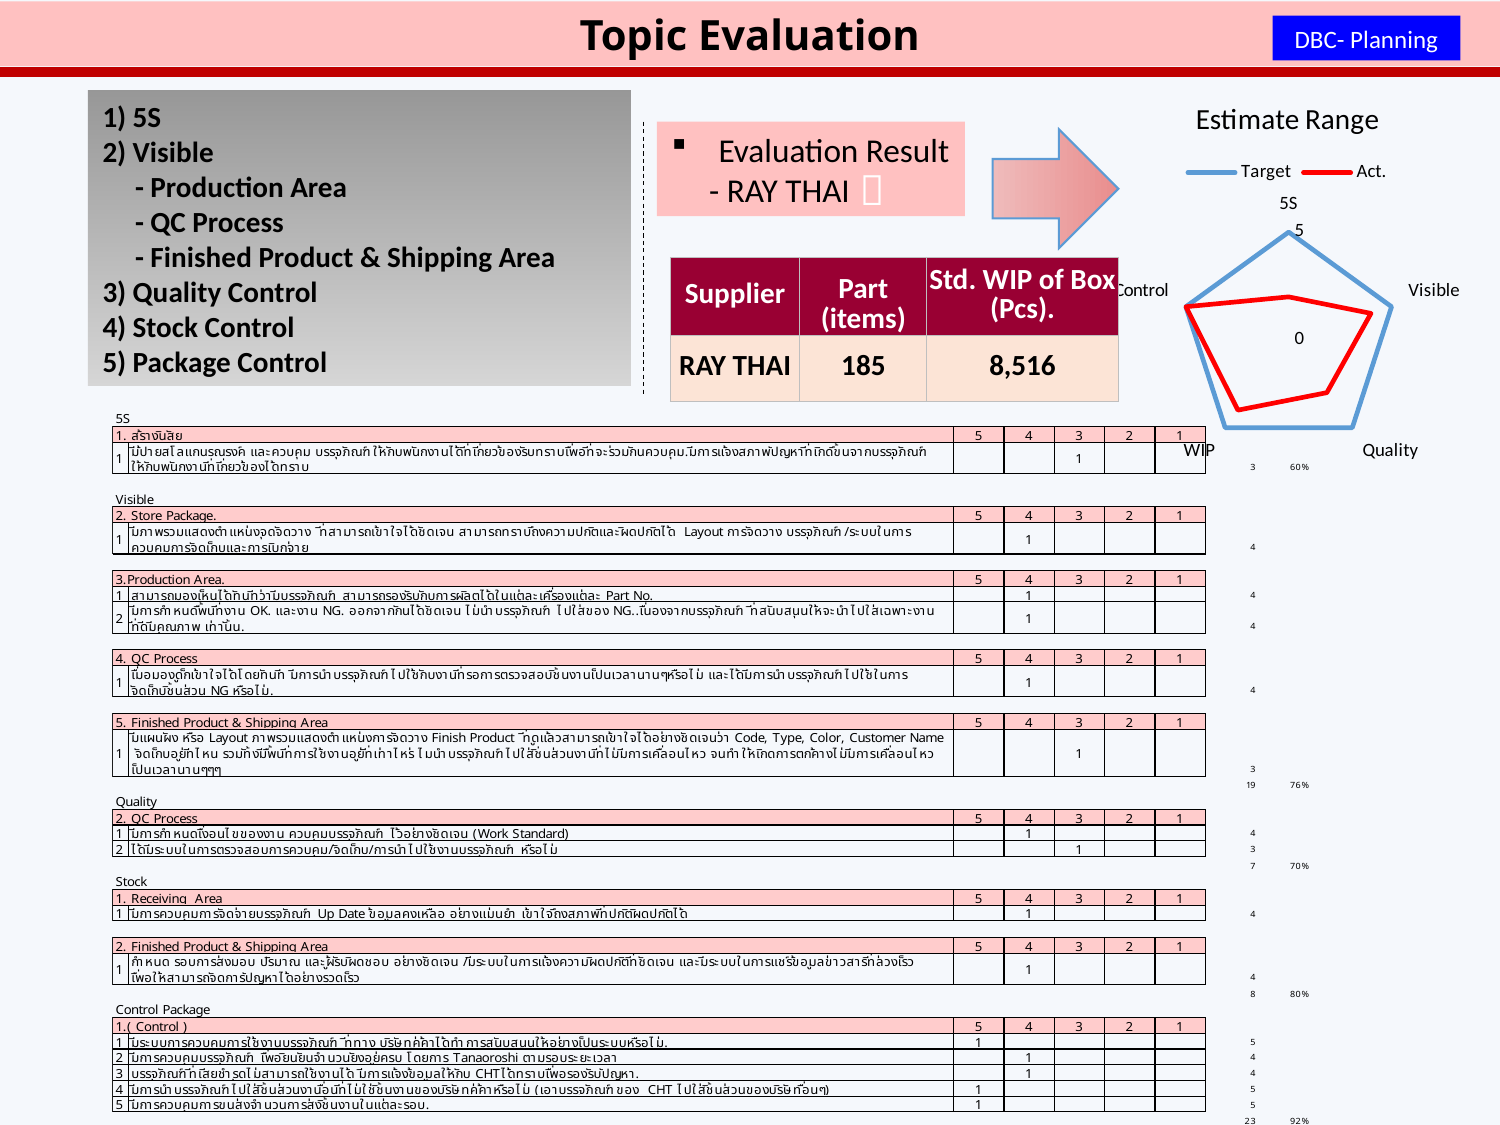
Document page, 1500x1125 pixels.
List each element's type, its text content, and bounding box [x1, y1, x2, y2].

text_box Topic Evaluation [0, 1, 1500, 67]
table_header Std. WIP of Box (Pcs). [927, 258, 1088, 335]
chart [1088, 83, 1486, 469]
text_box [112, 409, 1312, 1125]
table_cell RAY THAI [671, 336, 799, 401]
text_box DBC- Planning [1272, 15, 1461, 61]
table_header Part (items) [800, 258, 926, 335]
text_box Evaluation Result - RAY THAI [656, 121, 965, 217]
text_box [0, 67, 1500, 77]
table_cell 185 [800, 336, 926, 401]
text_box 1) 5S 2) Visible - Production Area - QC Process - Finished Product & Shipping Area 3) Quality Control 4) Stock Control 5) Package Control [87, 90, 631, 386]
table_cell 8,516 [927, 336, 1088, 401]
table_header Supplier [671, 258, 799, 335]
text_box [991, 126, 1088, 251]
text_box  [844, 156, 926, 222]
